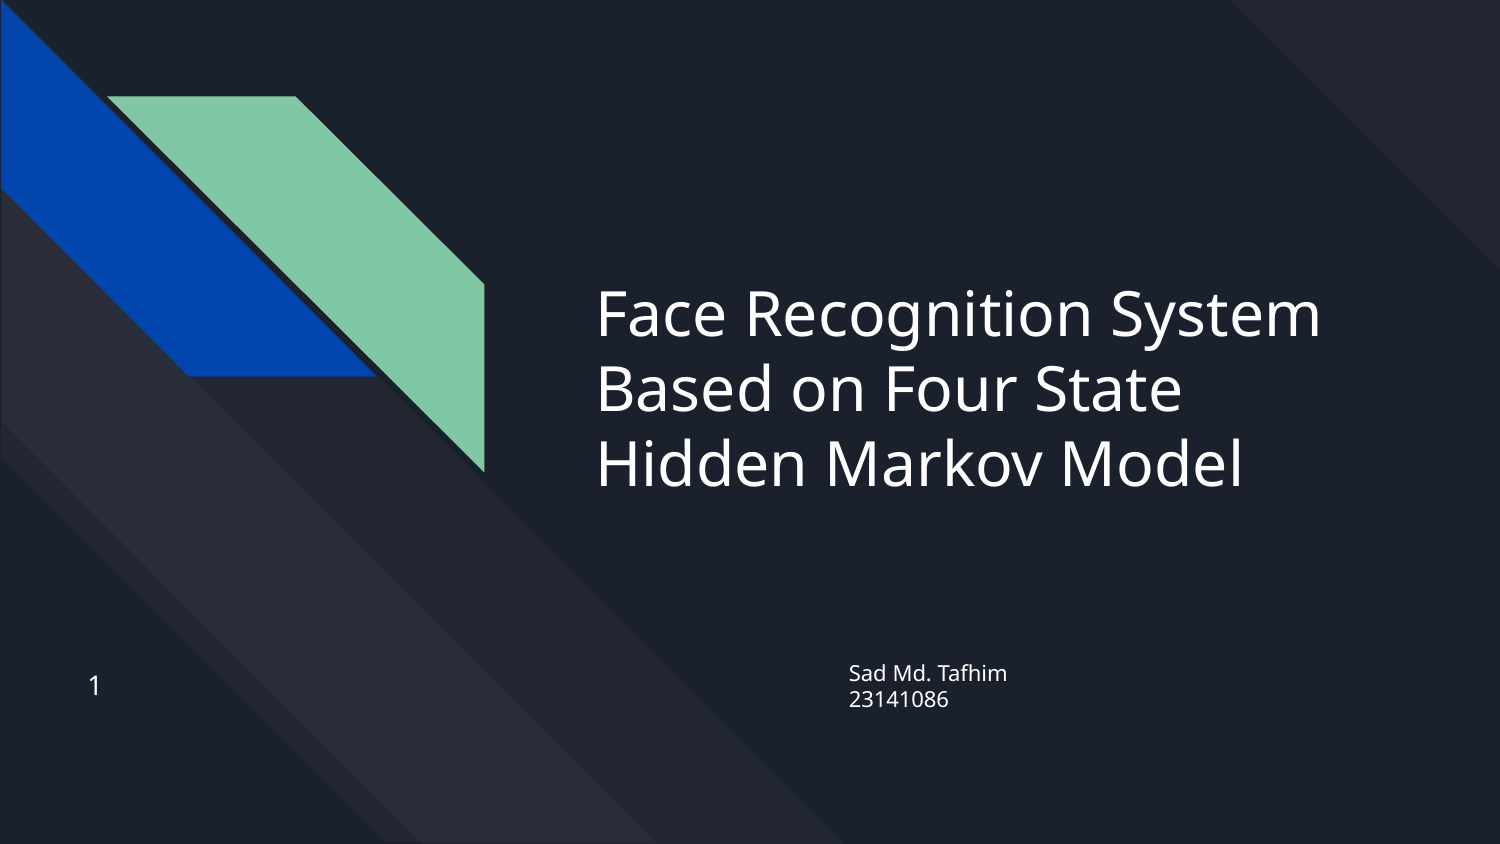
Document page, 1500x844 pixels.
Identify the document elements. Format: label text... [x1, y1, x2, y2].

title Face Recognition System Based on Four State Hidden Markov Model [580, 258, 1404, 518]
subtitle Sad Md. Tafhim 23141086 [833, 643, 1404, 727]
text_box 1 [72, 653, 173, 722]
